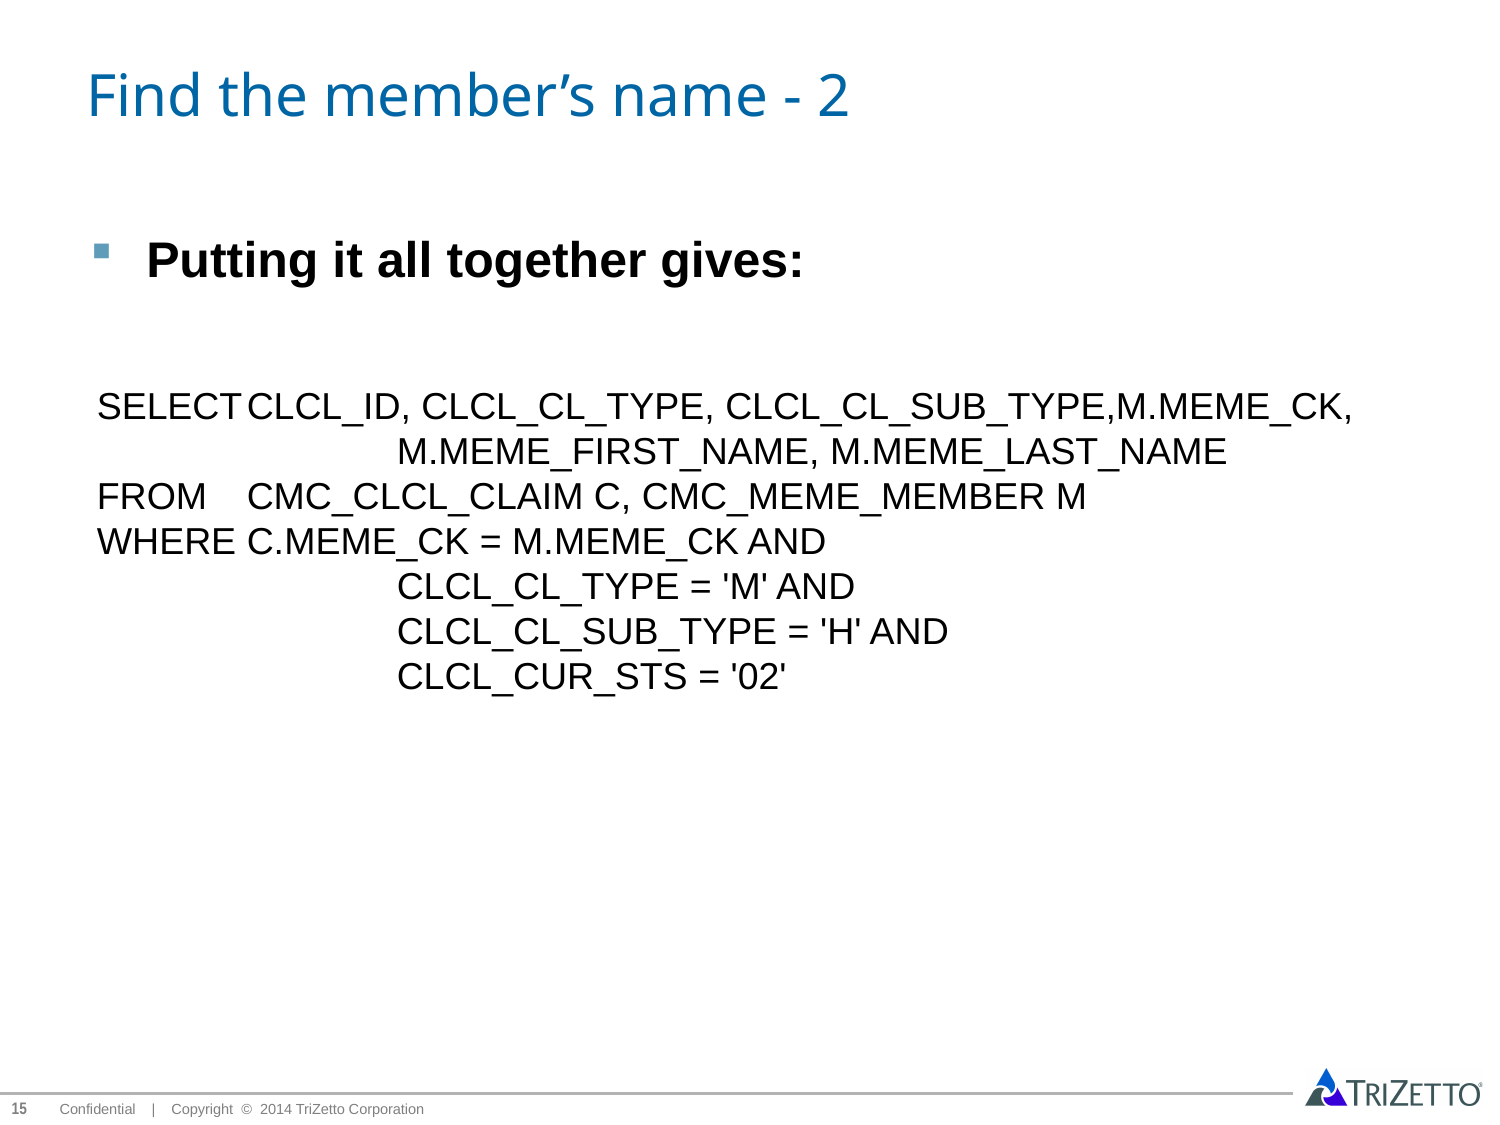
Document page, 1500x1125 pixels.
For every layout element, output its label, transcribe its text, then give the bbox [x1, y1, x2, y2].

picture [1305, 1068, 1483, 1106]
text_box SELECT CLCL_ID, CLCL_CL_TYPE, CLCL_CL_SUB_TYPE,M.MEME_CK, M.MEME_FIRST_NAME, M.MEME_LAST_NAME FROM CMC_CLCL_CLAIM C, CMC_MEME_MEMBER M WHERE C.MEME_CK = M.MEME_CK AND CLCL_CL_TYPE = 'M' AND CLCL_CL_SUB_TYPE = 'H' AND CLCL_CUR_STS = '02' [82, 374, 1369, 705]
title Find the member’s name - 2 [71, 44, 1430, 151]
list Putting it all together gives: [74, 219, 1426, 301]
